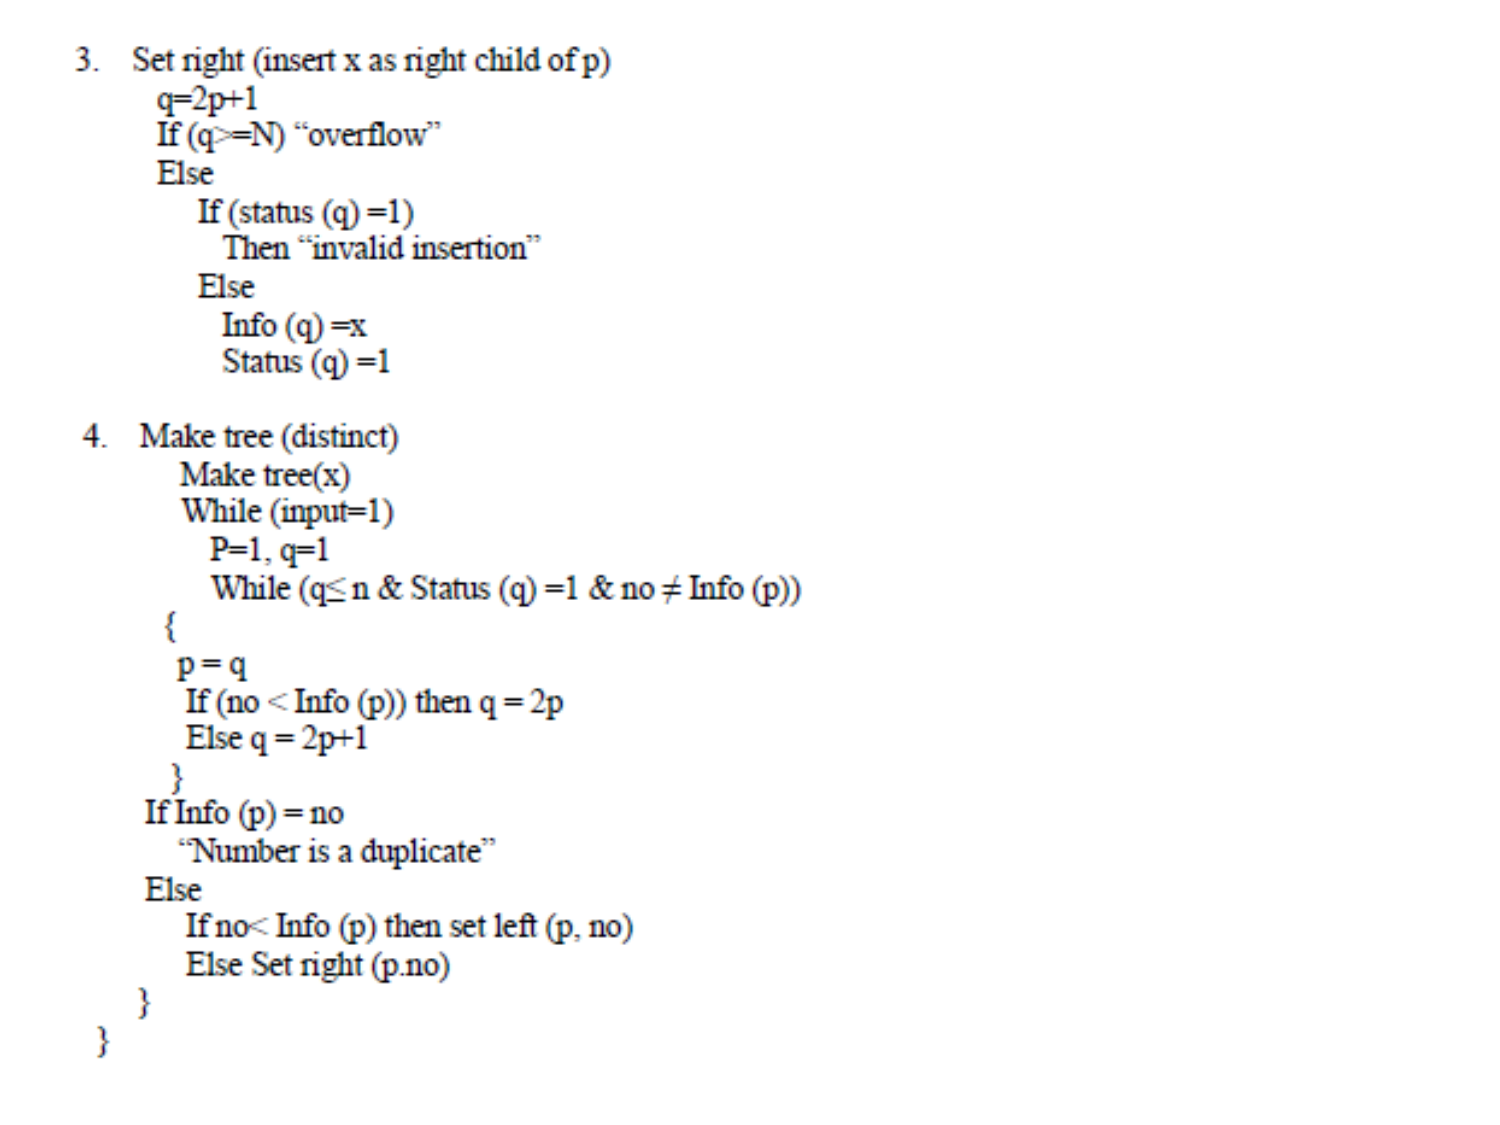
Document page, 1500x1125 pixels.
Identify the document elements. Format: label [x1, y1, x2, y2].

picture [49, 21, 926, 1110]
